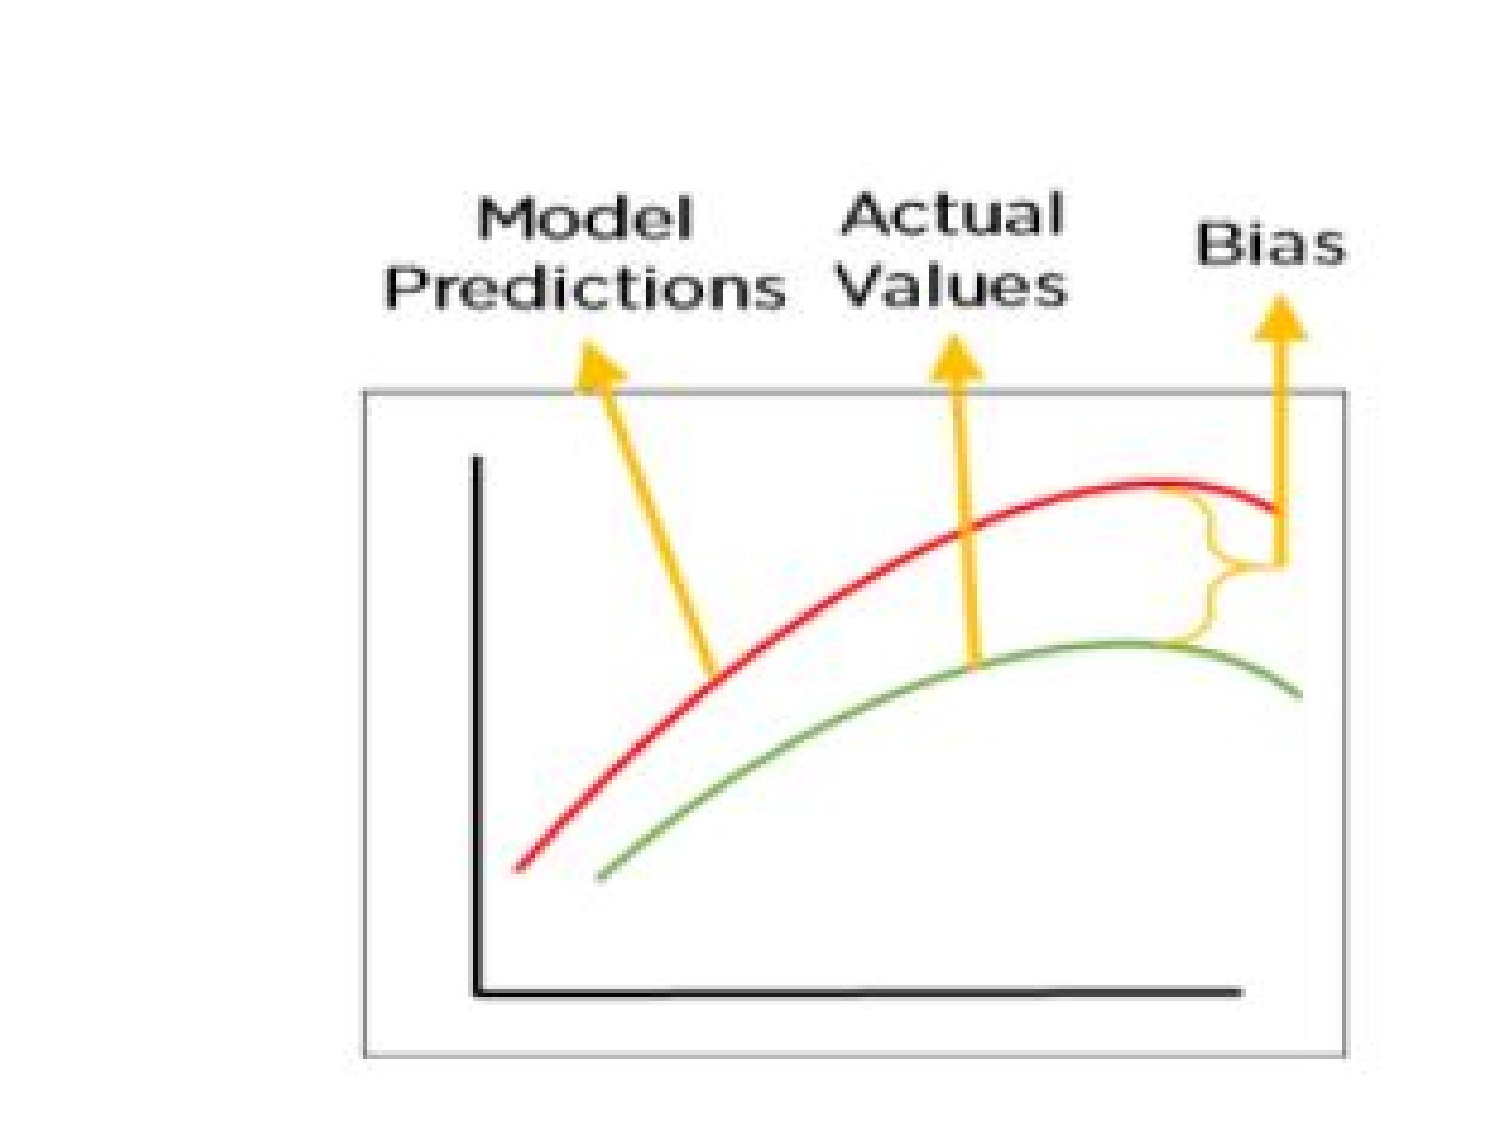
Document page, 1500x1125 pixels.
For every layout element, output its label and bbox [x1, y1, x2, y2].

picture [324, 162, 1388, 1076]
